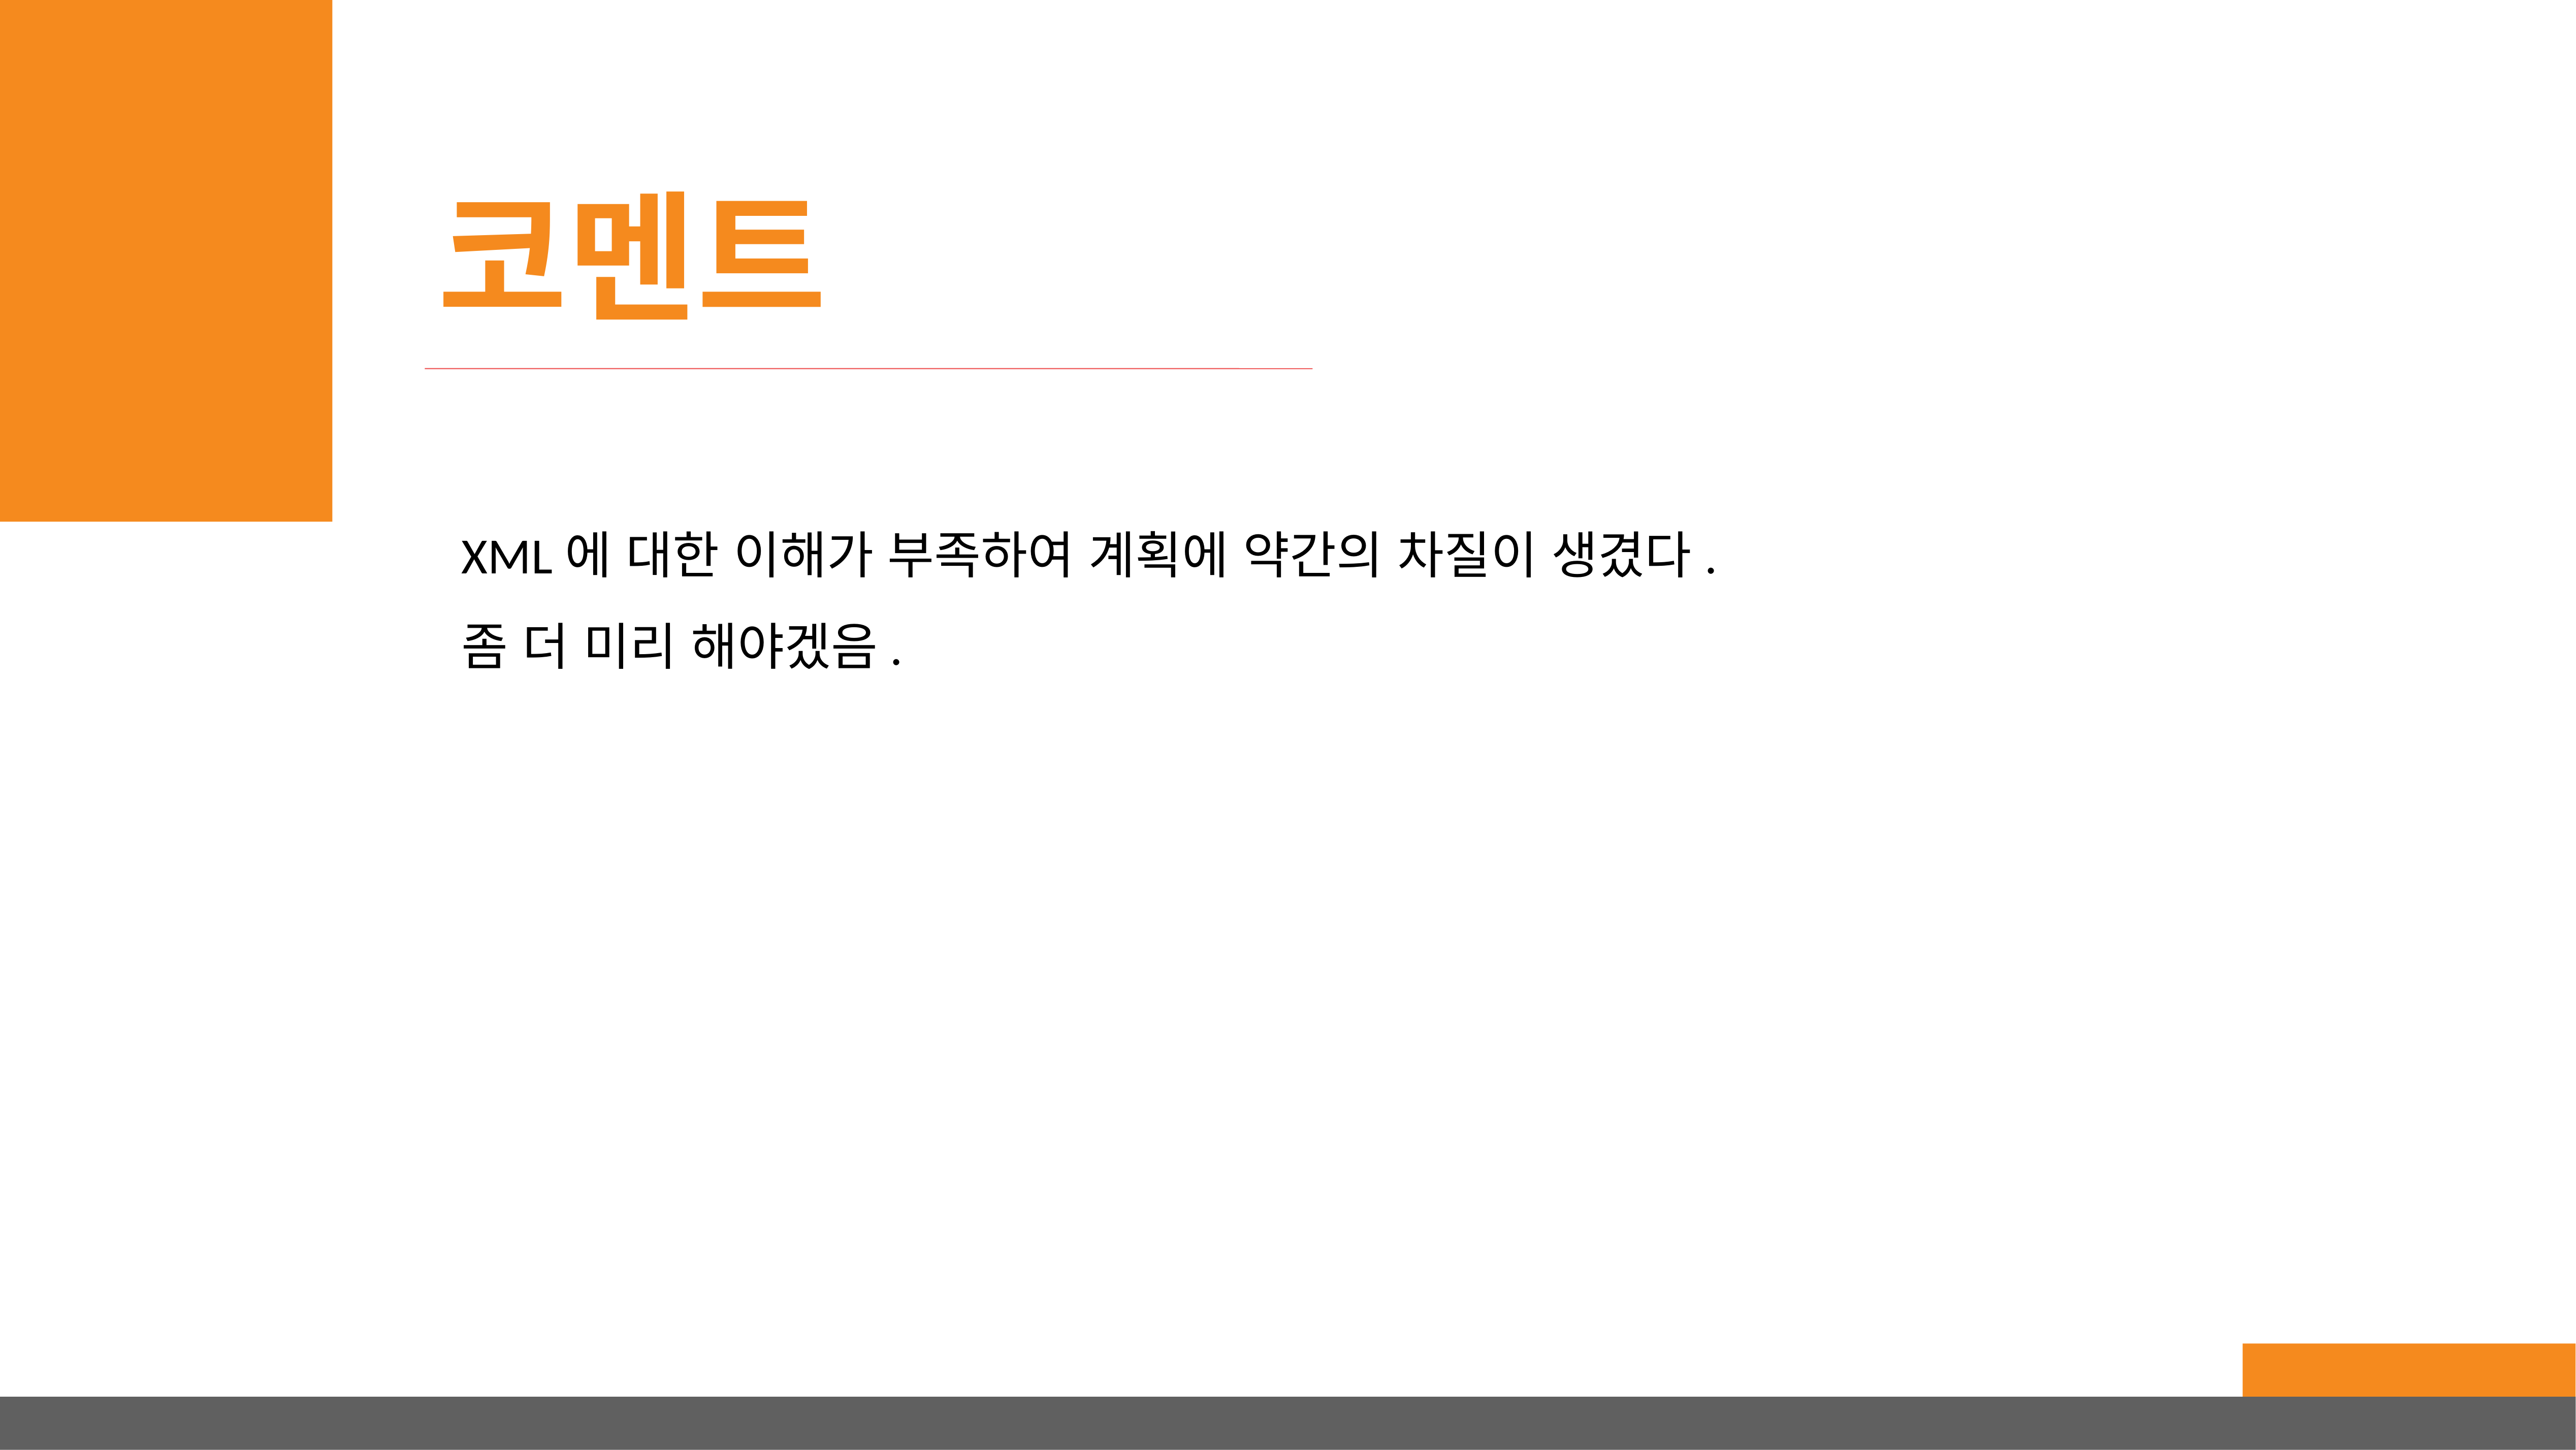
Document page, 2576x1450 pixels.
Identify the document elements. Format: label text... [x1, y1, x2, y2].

text_box 코멘트 [438, 169, 826, 338]
text_box [0, 1397, 2576, 1450]
text_box XML에 대한 이해가 부족하여 계획에 약간의 차질이 생겼다. 좀 더 미리 해야겠음. [454, 489, 1725, 679]
text_box [2242, 1343, 2576, 1397]
text_box [0, 0, 333, 522]
